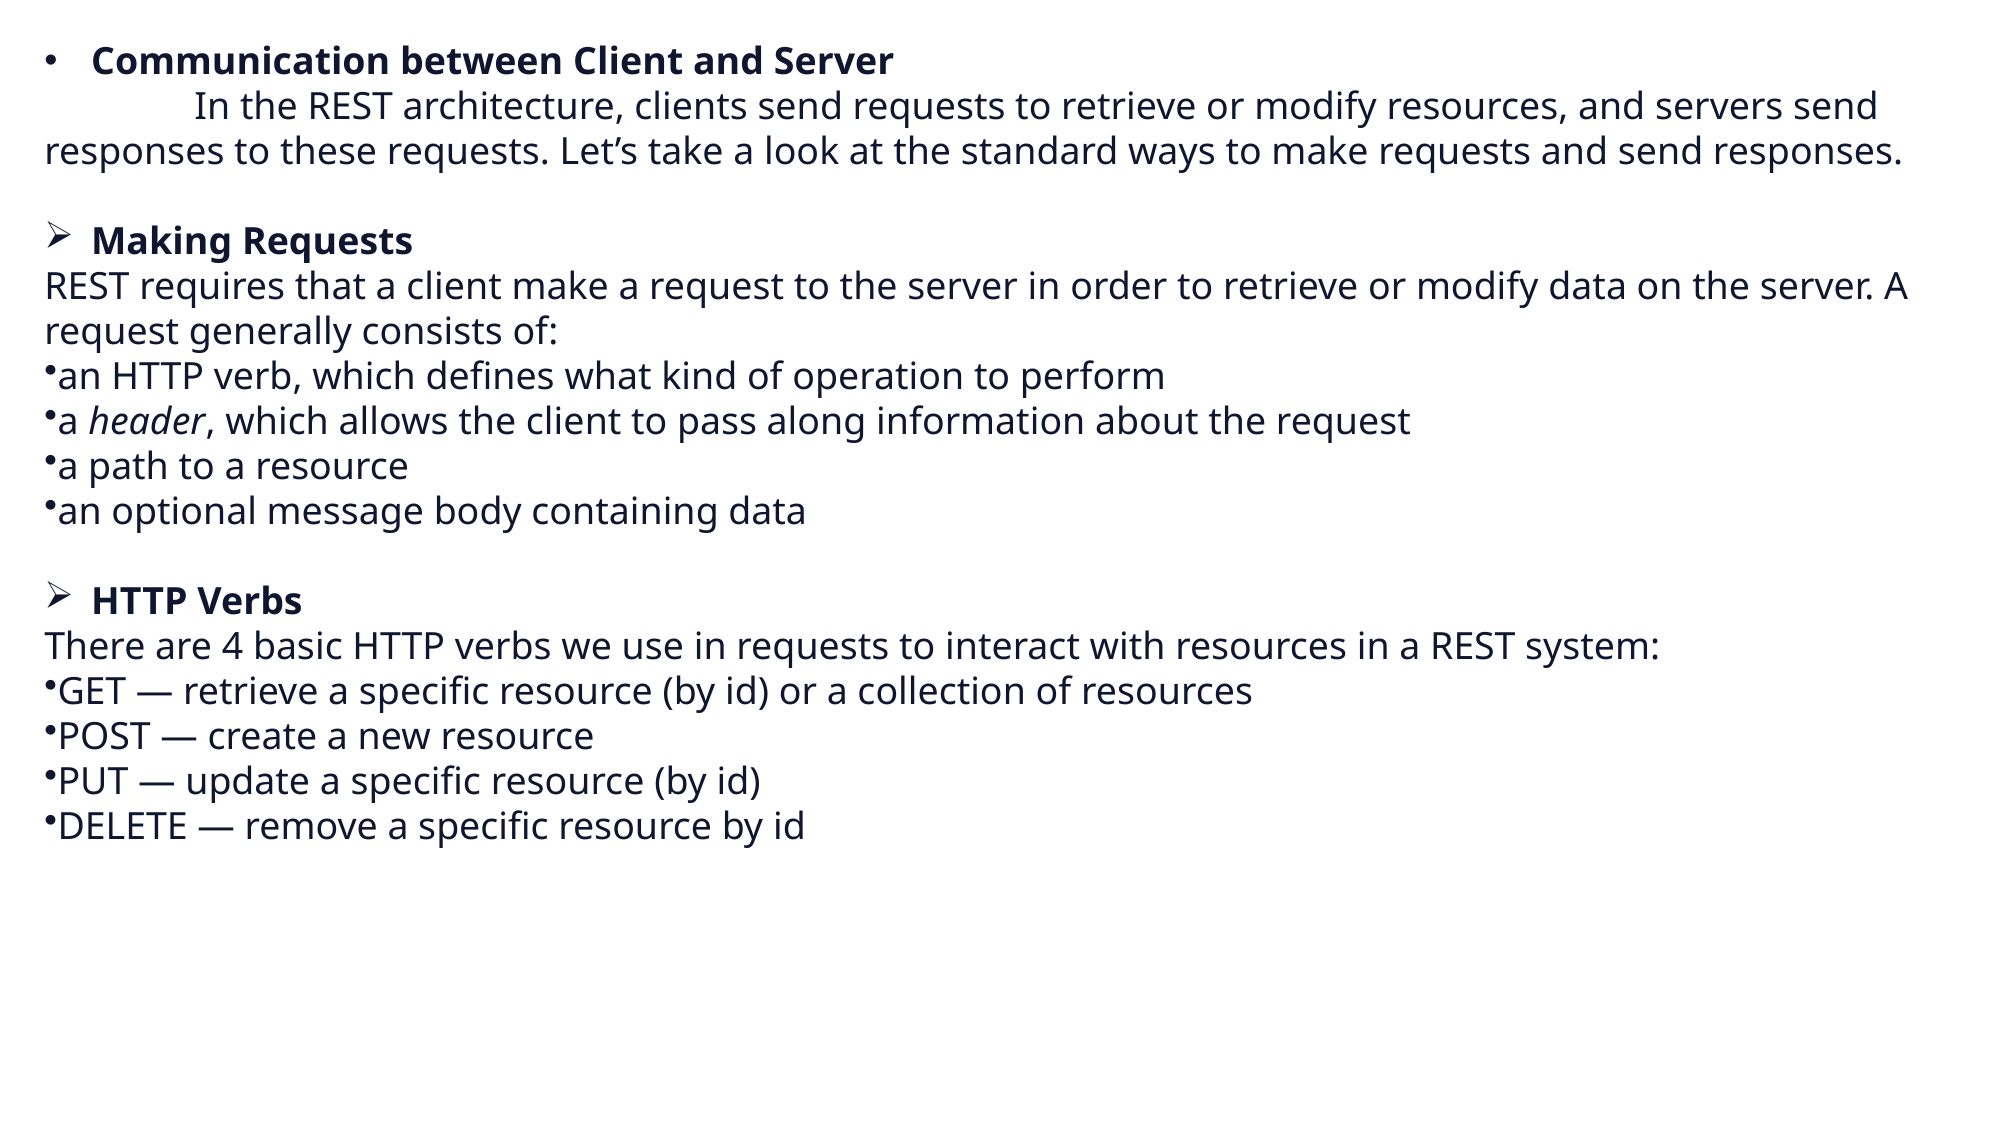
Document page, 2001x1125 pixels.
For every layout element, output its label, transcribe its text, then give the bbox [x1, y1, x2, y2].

text_box Communication between Client and Server In the REST architecture, clients send requests to retrieve or modify resources, and servers send responses to these requests. Let’s take a look at the standard ways to make requests and send responses. Making Requests REST requires that a client make a request to the server in order to retrieve or modify data on the server. A request generally consists of: an HTTP verb, which defines what kind of operation to perform a header, which allows the client to pass along information about the request a path to a resource an optional message body containing data HTTP Verbs There are 4 basic HTTP verbs we use in requests to interact with resources in a REST system: GET — retrieve a specific resource (by id) or a collection of resources POST — create a new resource PUT — update a specific resource (by id) DELETE — remove a specific resource by id [29, 29, 2000, 855]
